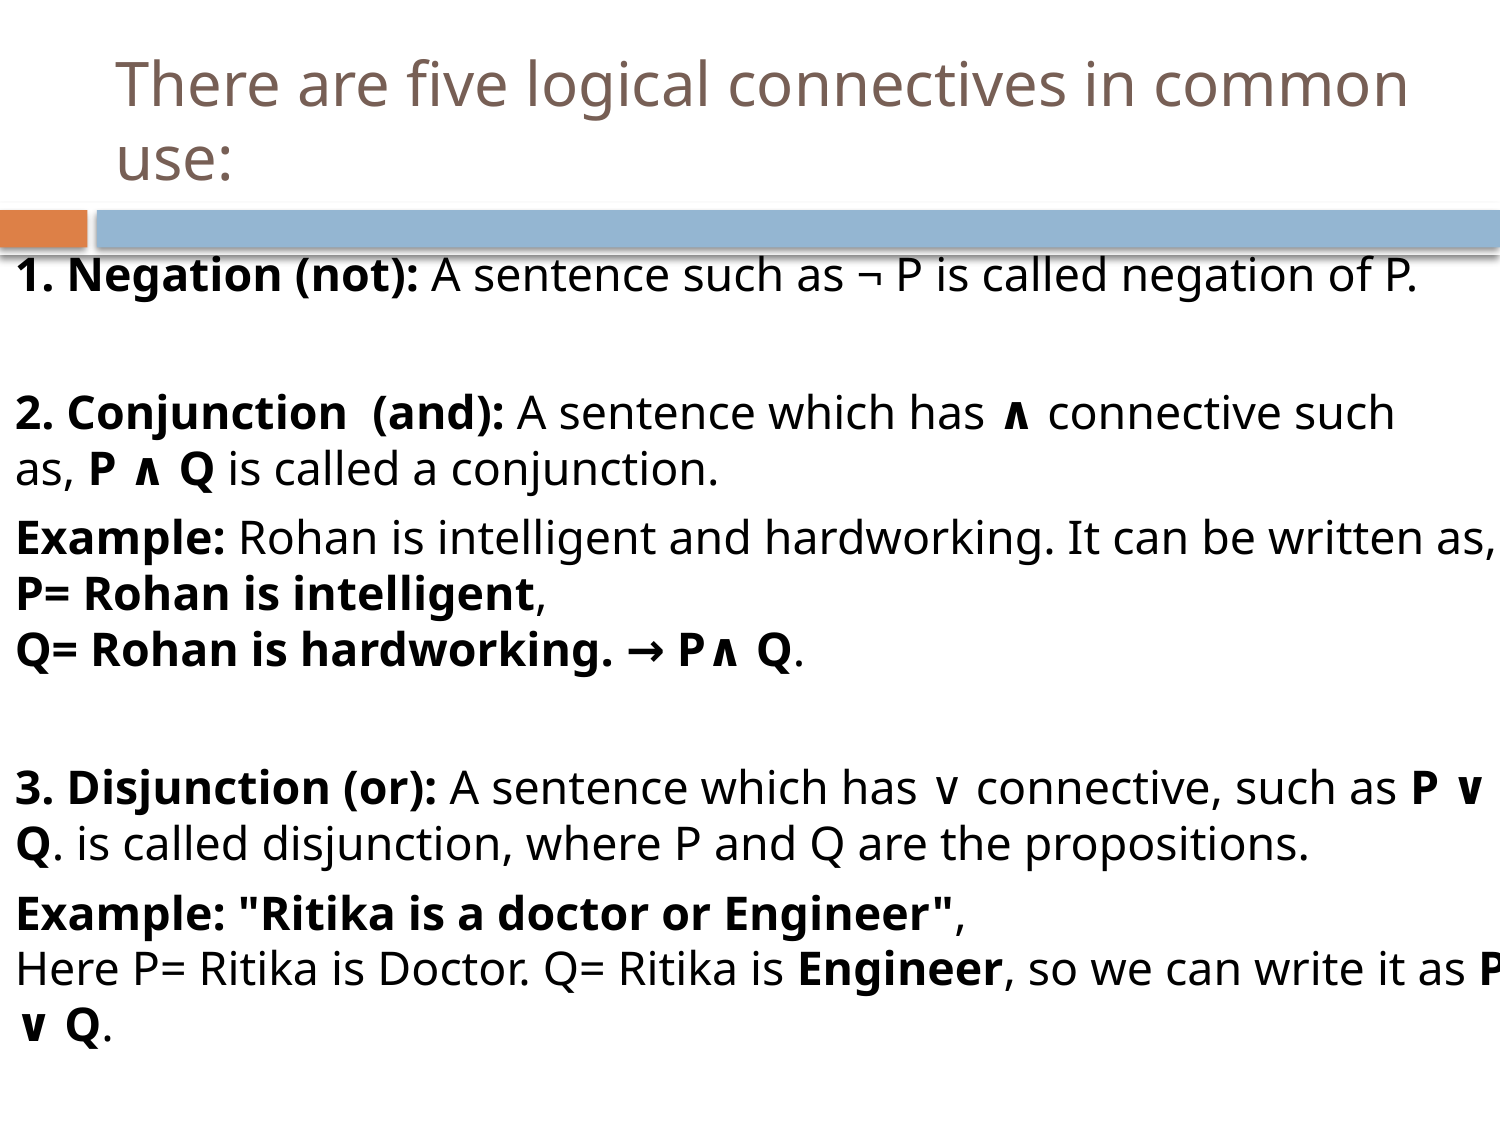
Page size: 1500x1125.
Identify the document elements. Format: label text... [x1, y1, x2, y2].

list 1. Negation (not): A sentence such as ¬ P is called negation of P. 2. Conjunction (and): A sentence which has ∧ connective such as, P ∧ Q is called a conjunction. Example: Rohan is intelligent and hardworking. It can be written as, P= Rohan is intelligent, Q= Rohan is hardworking. → P∧ Q. 3. Disjunction (or): A sentence which has ∨ connective, such as P ∨ Q. is called disjunction, where P and Q are the propositions. Example: "Ritika is a doctor or Engineer", Here P= Ritika is Doctor. Q= Ritika is Engineer, so we can write it as P ∨ Q. [0, 237, 1500, 1113]
title There are five logical connectives in common use: [100, 37, 1438, 200]
